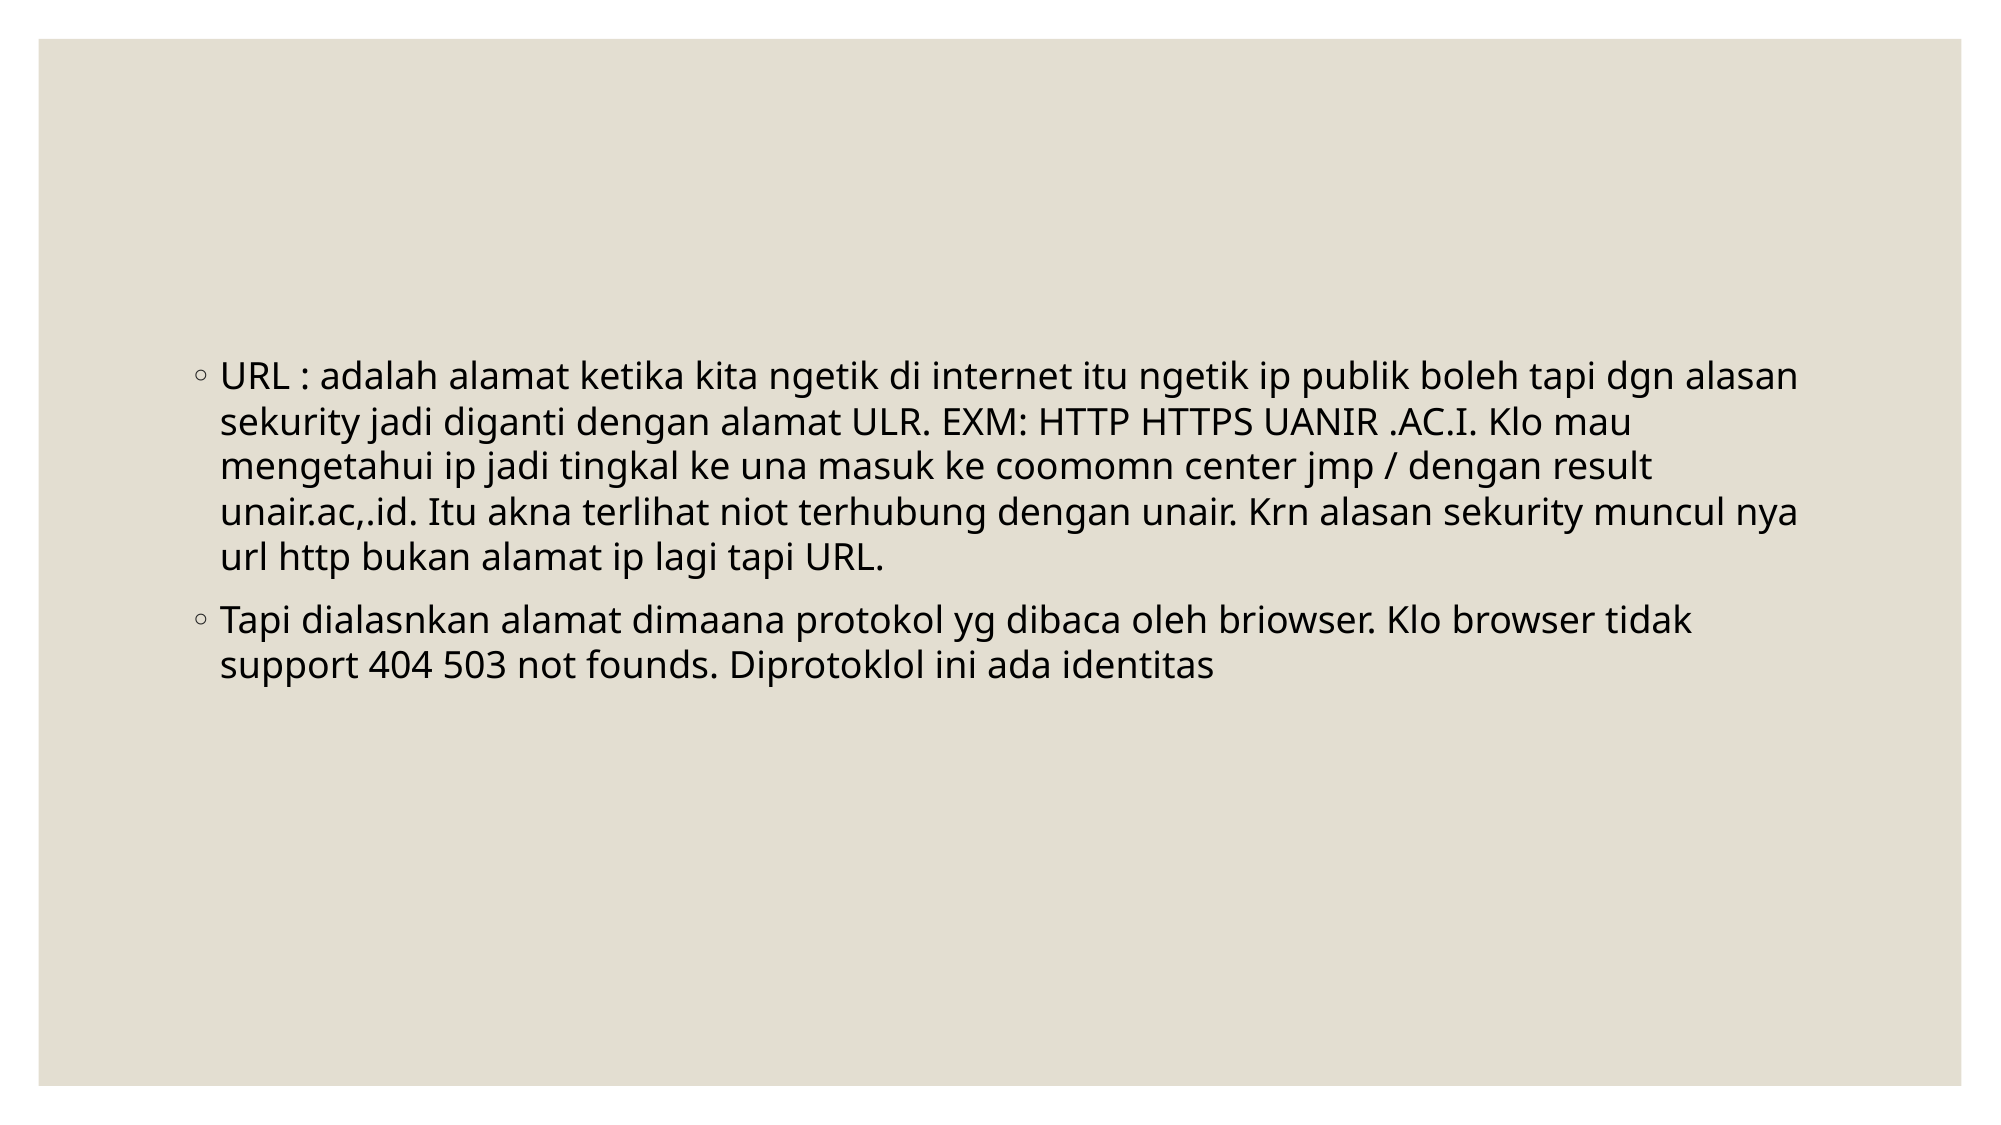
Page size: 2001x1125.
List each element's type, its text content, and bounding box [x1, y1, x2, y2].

list URL : adalah alamat ketika kita ngetik di internet itu ngetik ip publik boleh tapi dgn alasan sekurity jadi diganti dengan alamat ULR. EXM: HTTP HTTPS UANIR .AC.I. Klo mau mengetahui ip jadi tingkal ke una masuk ke coomomn center jmp / dengan result unair.ac,.id. Itu akna terlihat niot terhubung dengan unair. Krn alasan sekurity muncul nya url http bukan alamat ip lagi tapi URL. Tapi dialasnkan alamat dimaana protokol yg dibaca oleh briowser. Klo browser tidak support 404 503 not founds. Diprotoklol ini ada identitas [174, 345, 1825, 990]
